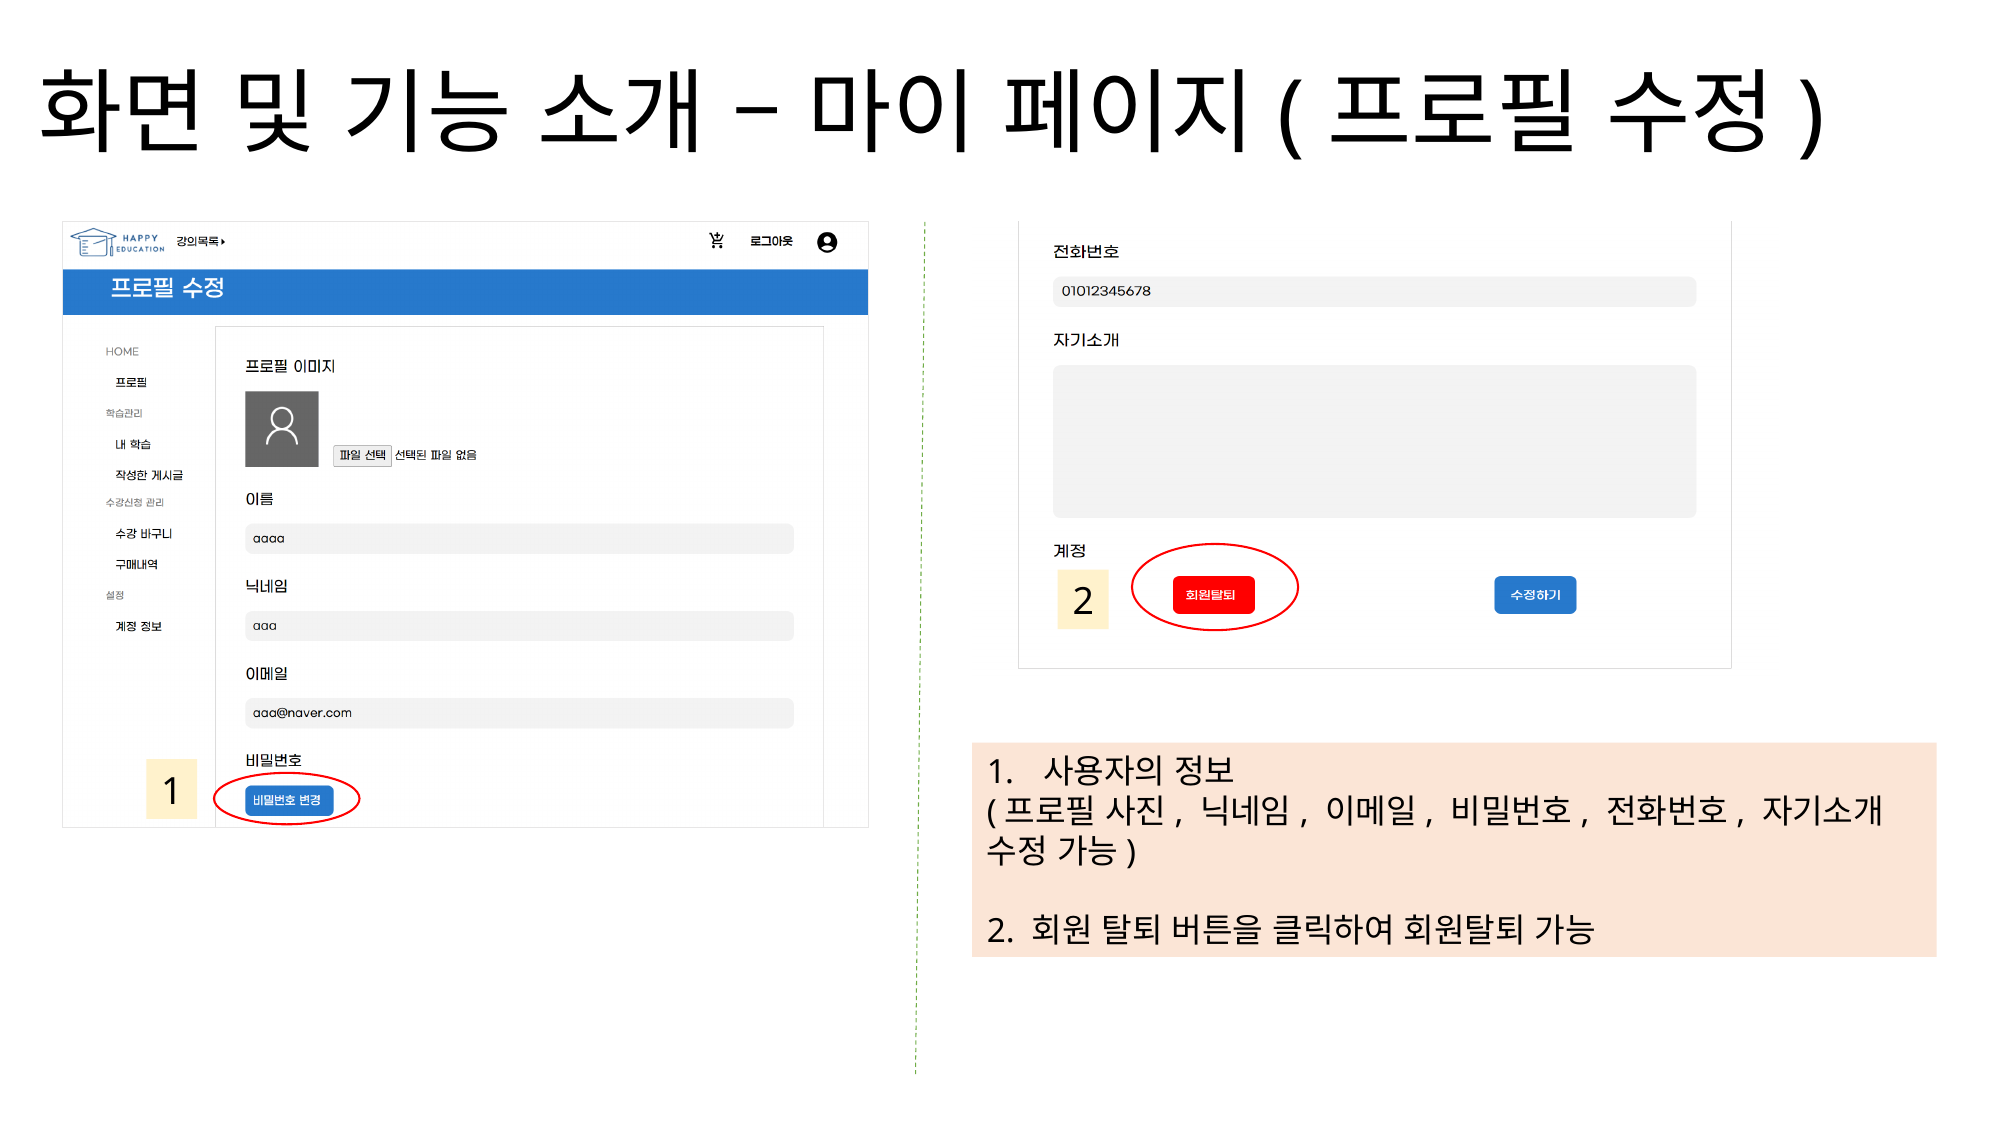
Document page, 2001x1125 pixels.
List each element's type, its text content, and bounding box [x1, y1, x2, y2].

title 화면 및 기능 소개 – 마이 페이지(프로필 수정) [23, 46, 1922, 186]
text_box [915, 221, 925, 1075]
picture [972, 221, 1779, 676]
picture [61, 221, 869, 828]
text_box 사용자의 정보 (프로필 사진, 닉네임, 이메일, 비밀번호, 전화번호, 자기소개 수정 가능) 2. 회원 탈퇴 버튼을 클릭하여 회원탈퇴 가능 [972, 742, 1937, 957]
